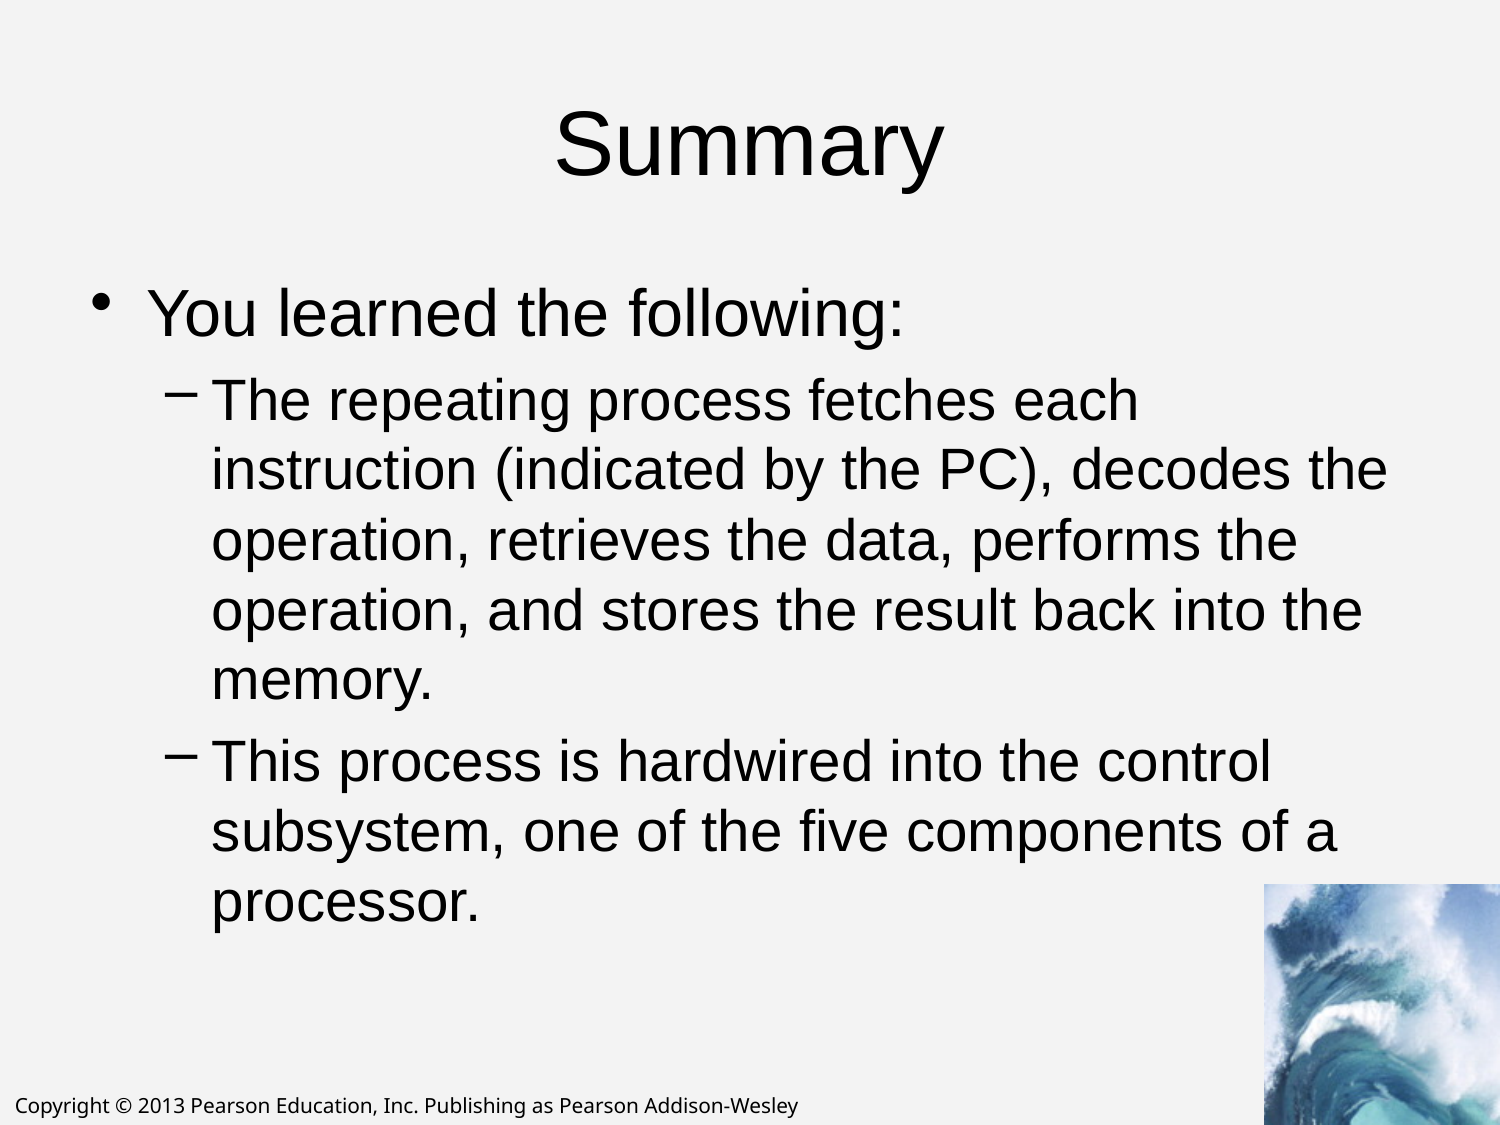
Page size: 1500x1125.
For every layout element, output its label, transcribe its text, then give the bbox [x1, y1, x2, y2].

picture [1264, 884, 1500, 1125]
title Summary [74, 44, 1426, 233]
list You learned the following: The repeating process fetches each instruction (indicated by the PC), decodes the operation, retrieves the data, performs the operation, and stores the result back into the memory. This process is hardwired into the control subsystem, one of the five components of a processor. [74, 262, 1426, 1006]
